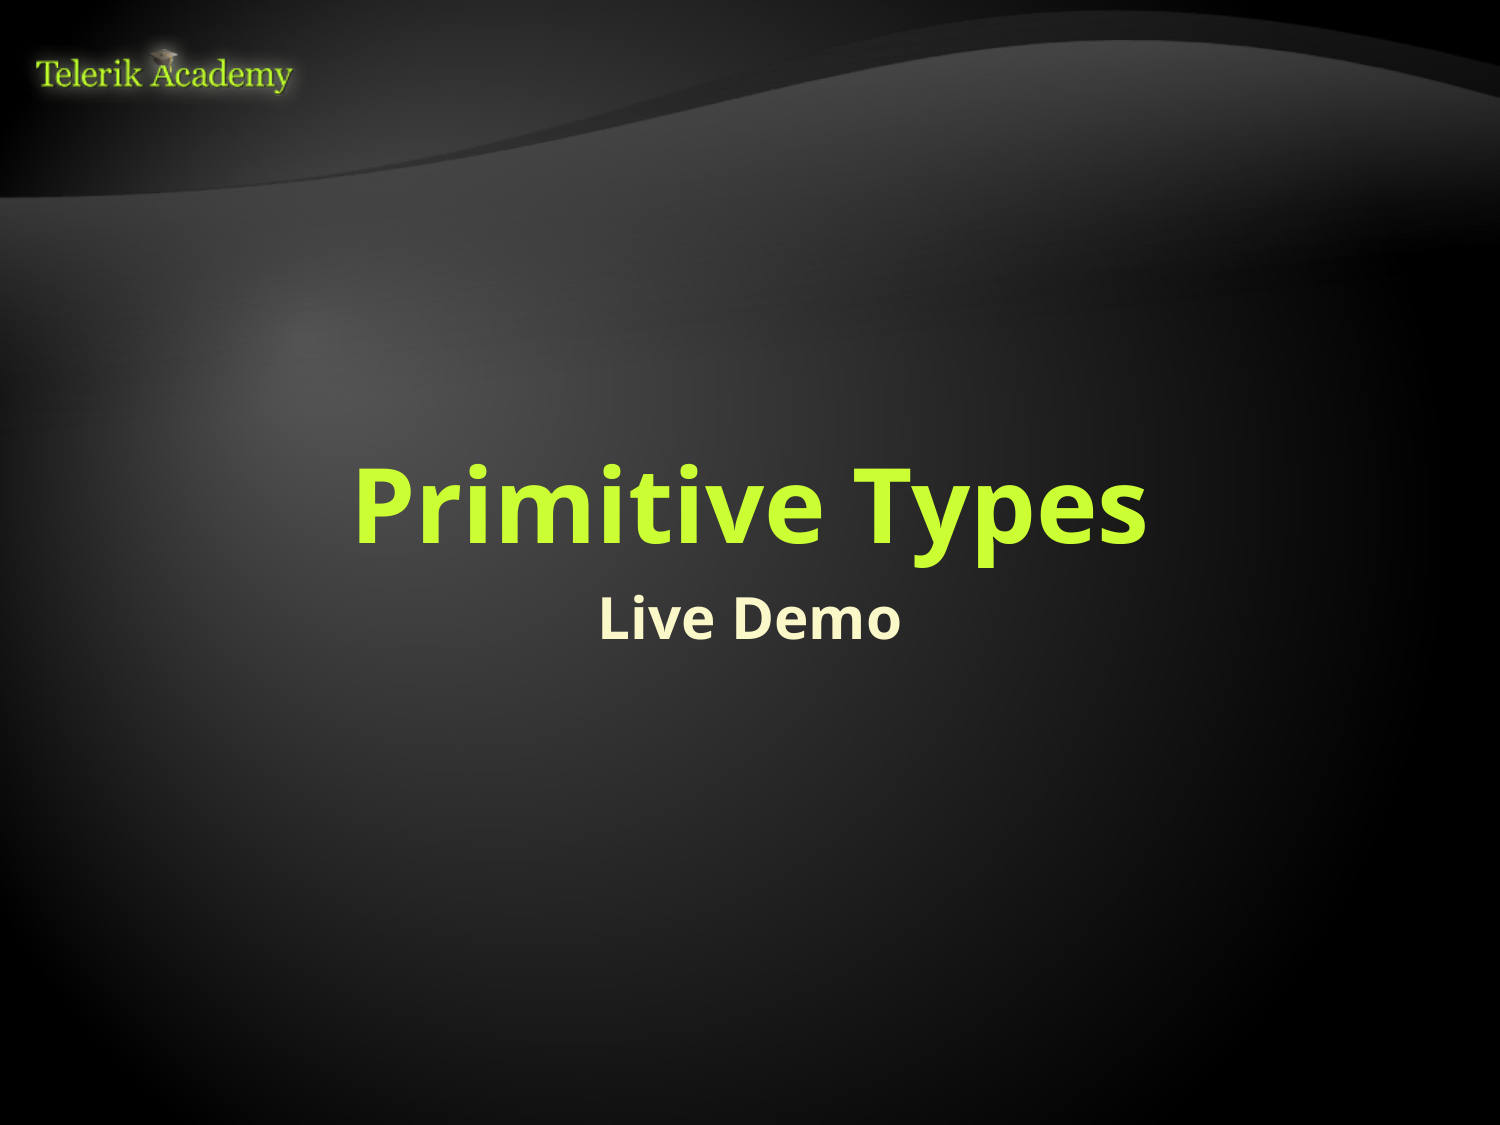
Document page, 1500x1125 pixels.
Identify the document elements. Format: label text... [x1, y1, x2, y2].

subtitle Live Demo [99, 569, 1400, 663]
picture [0, 0, 1500, 1125]
title Primitive Types [99, 450, 1400, 563]
